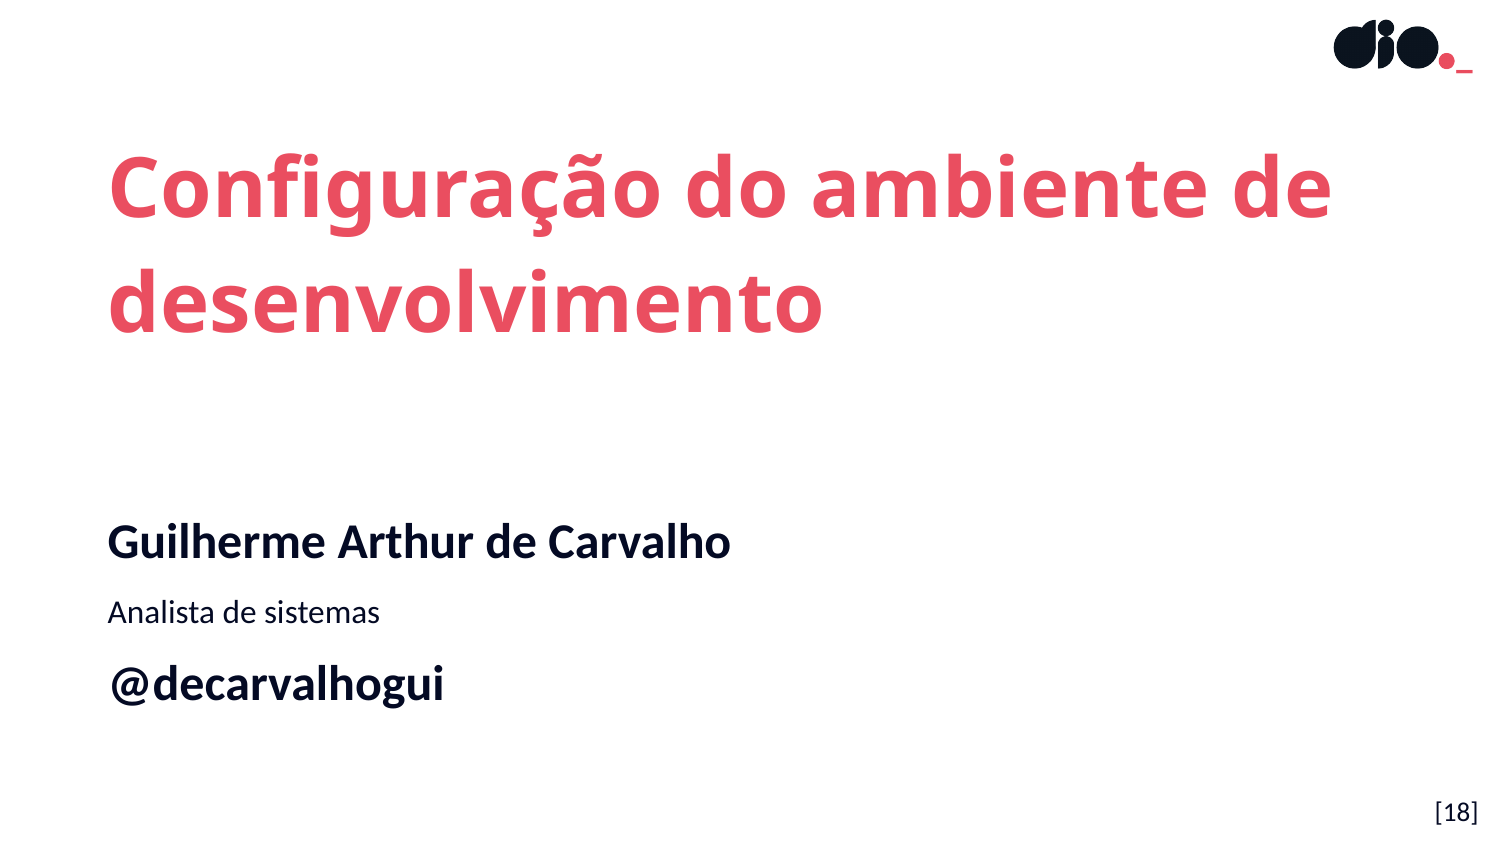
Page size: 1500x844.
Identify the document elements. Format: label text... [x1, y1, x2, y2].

slide_number [18] [1403, 779, 1494, 844]
text_box Configuração do ambiente de desenvolvimento [92, 104, 1404, 422]
text_box Guilherme Arthur de Carvalho Analista de sistemas @decarvalhogui [92, 493, 1202, 812]
picture [1333, 19, 1473, 74]
